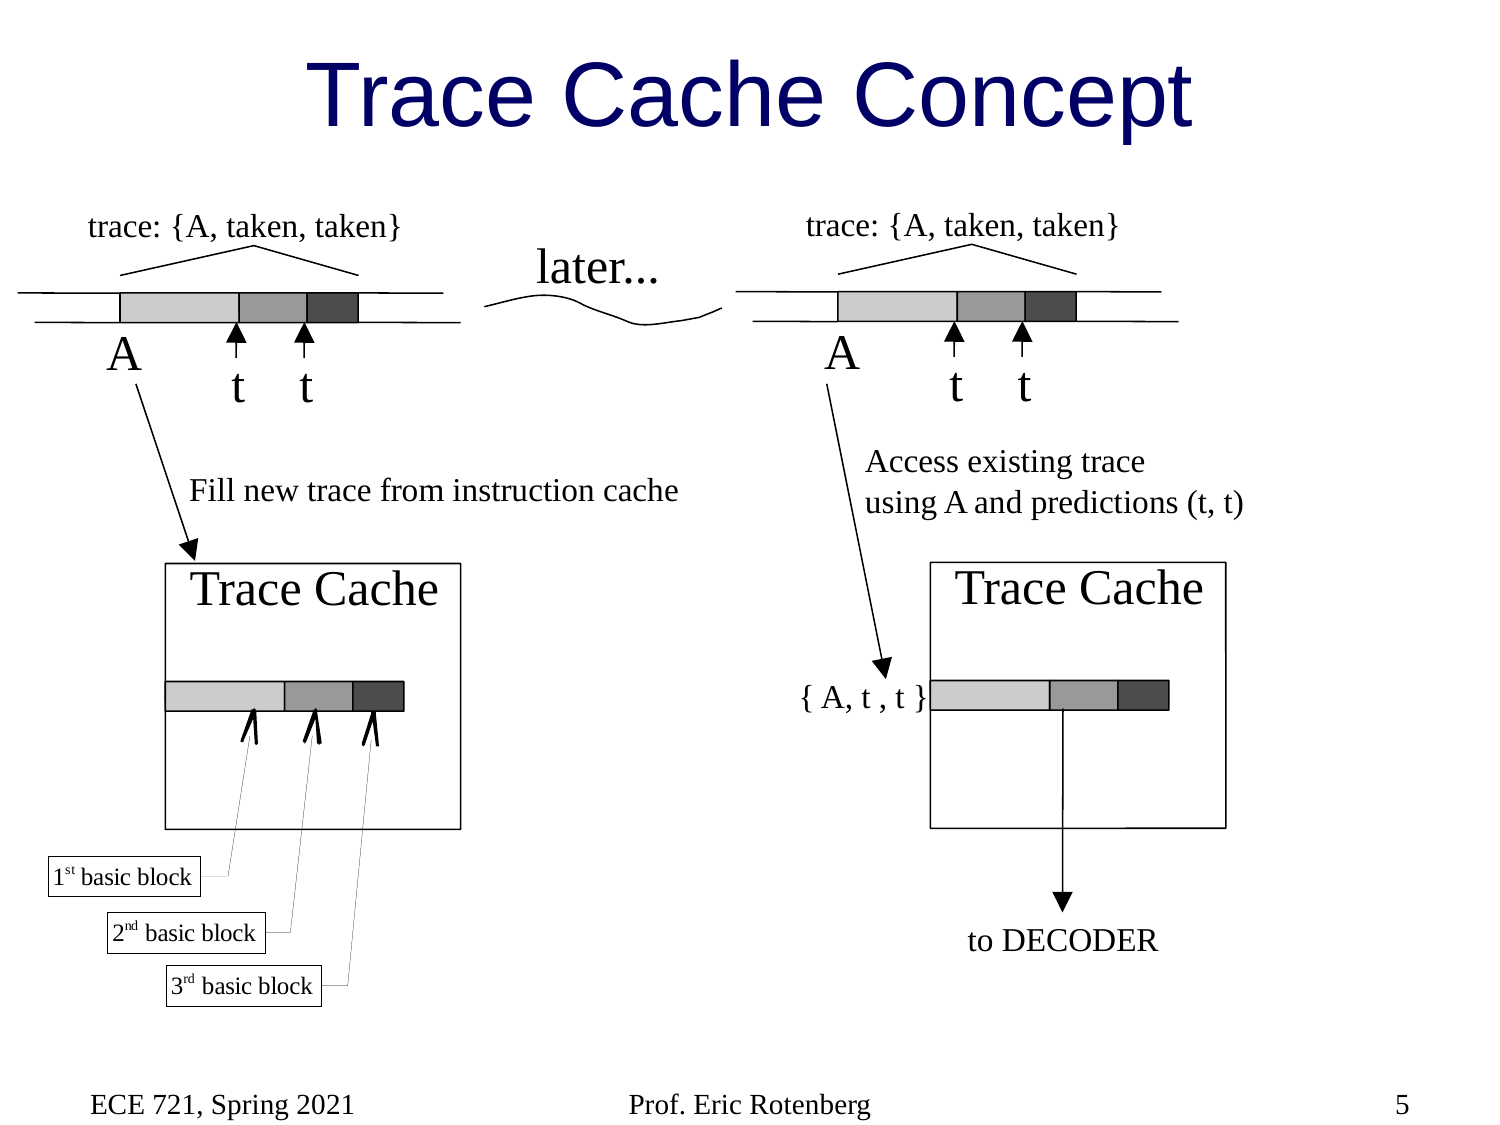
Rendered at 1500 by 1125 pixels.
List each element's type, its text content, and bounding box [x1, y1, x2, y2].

text_box to DECODER [967, 921, 1160, 959]
text_box { A, t , t } [798, 679, 930, 717]
text_box A [824, 324, 861, 381]
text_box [17, 207, 682, 1007]
text_box Trace Cache [954, 559, 1205, 616]
text_box [1049, 680, 1117, 711]
text_box [943, 321, 965, 357]
slide_number ECE 721, Spring 2021 [75, 1072, 425, 1125]
slide_number 5 [1074, 1072, 1425, 1125]
text_box [930, 562, 1226, 829]
footer Prof. Eric Rotenberg [512, 1072, 988, 1125]
text_box [1011, 321, 1033, 357]
text_box [686, 307, 722, 320]
text_box Access existing trace using A and predictions (t, t) [864, 442, 1245, 520]
text_box t [1017, 356, 1032, 413]
text_box [826, 383, 892, 679]
text_box [930, 680, 1049, 711]
title Trace Cache Concept [0, 26, 1500, 153]
text_box [1052, 708, 1073, 913]
text_box [1025, 291, 1077, 322]
text_box trace: {A, taken, taken} [805, 206, 1122, 244]
text_box [1117, 680, 1169, 711]
text_box t [949, 356, 964, 413]
text_box [957, 291, 1025, 322]
text_box [837, 291, 957, 322]
